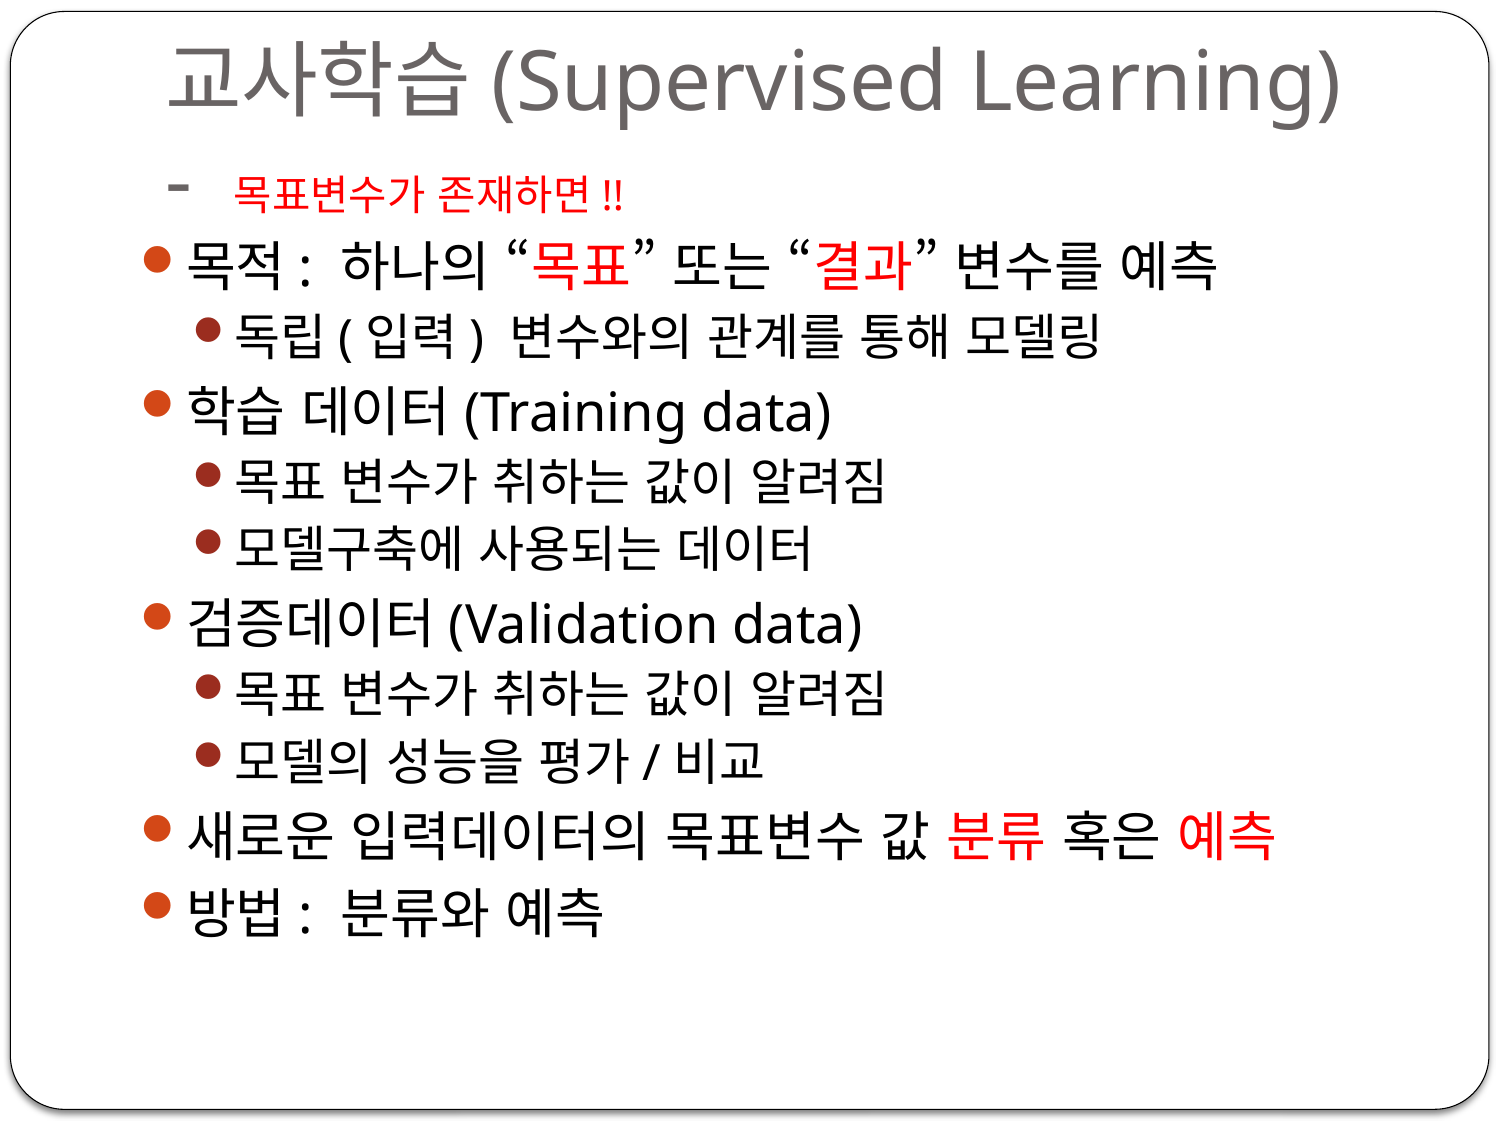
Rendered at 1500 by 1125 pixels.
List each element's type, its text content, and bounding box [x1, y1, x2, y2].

title 교사학습(Supervised Learning) - 목표변수가 존재하면!! [150, 112, 1425, 243]
list 목적: 하나의 “목표” 또는 “결과” 변수를 예측 독립(입력) 변수와의 관계를 통해 모델링 학습 데이터(Training data) 목표 변수가 취하는 값이 알려짐 모델구축에 사용되는 데이터 검증데이터(Validation data) 목표 변수가 취하는 값이 알려짐 모델의 성능을 평가/비교 새로운 입력데이터의 목표변수 값 분류 혹은 예측 방법: 분류와 예측 [125, 224, 1400, 975]
